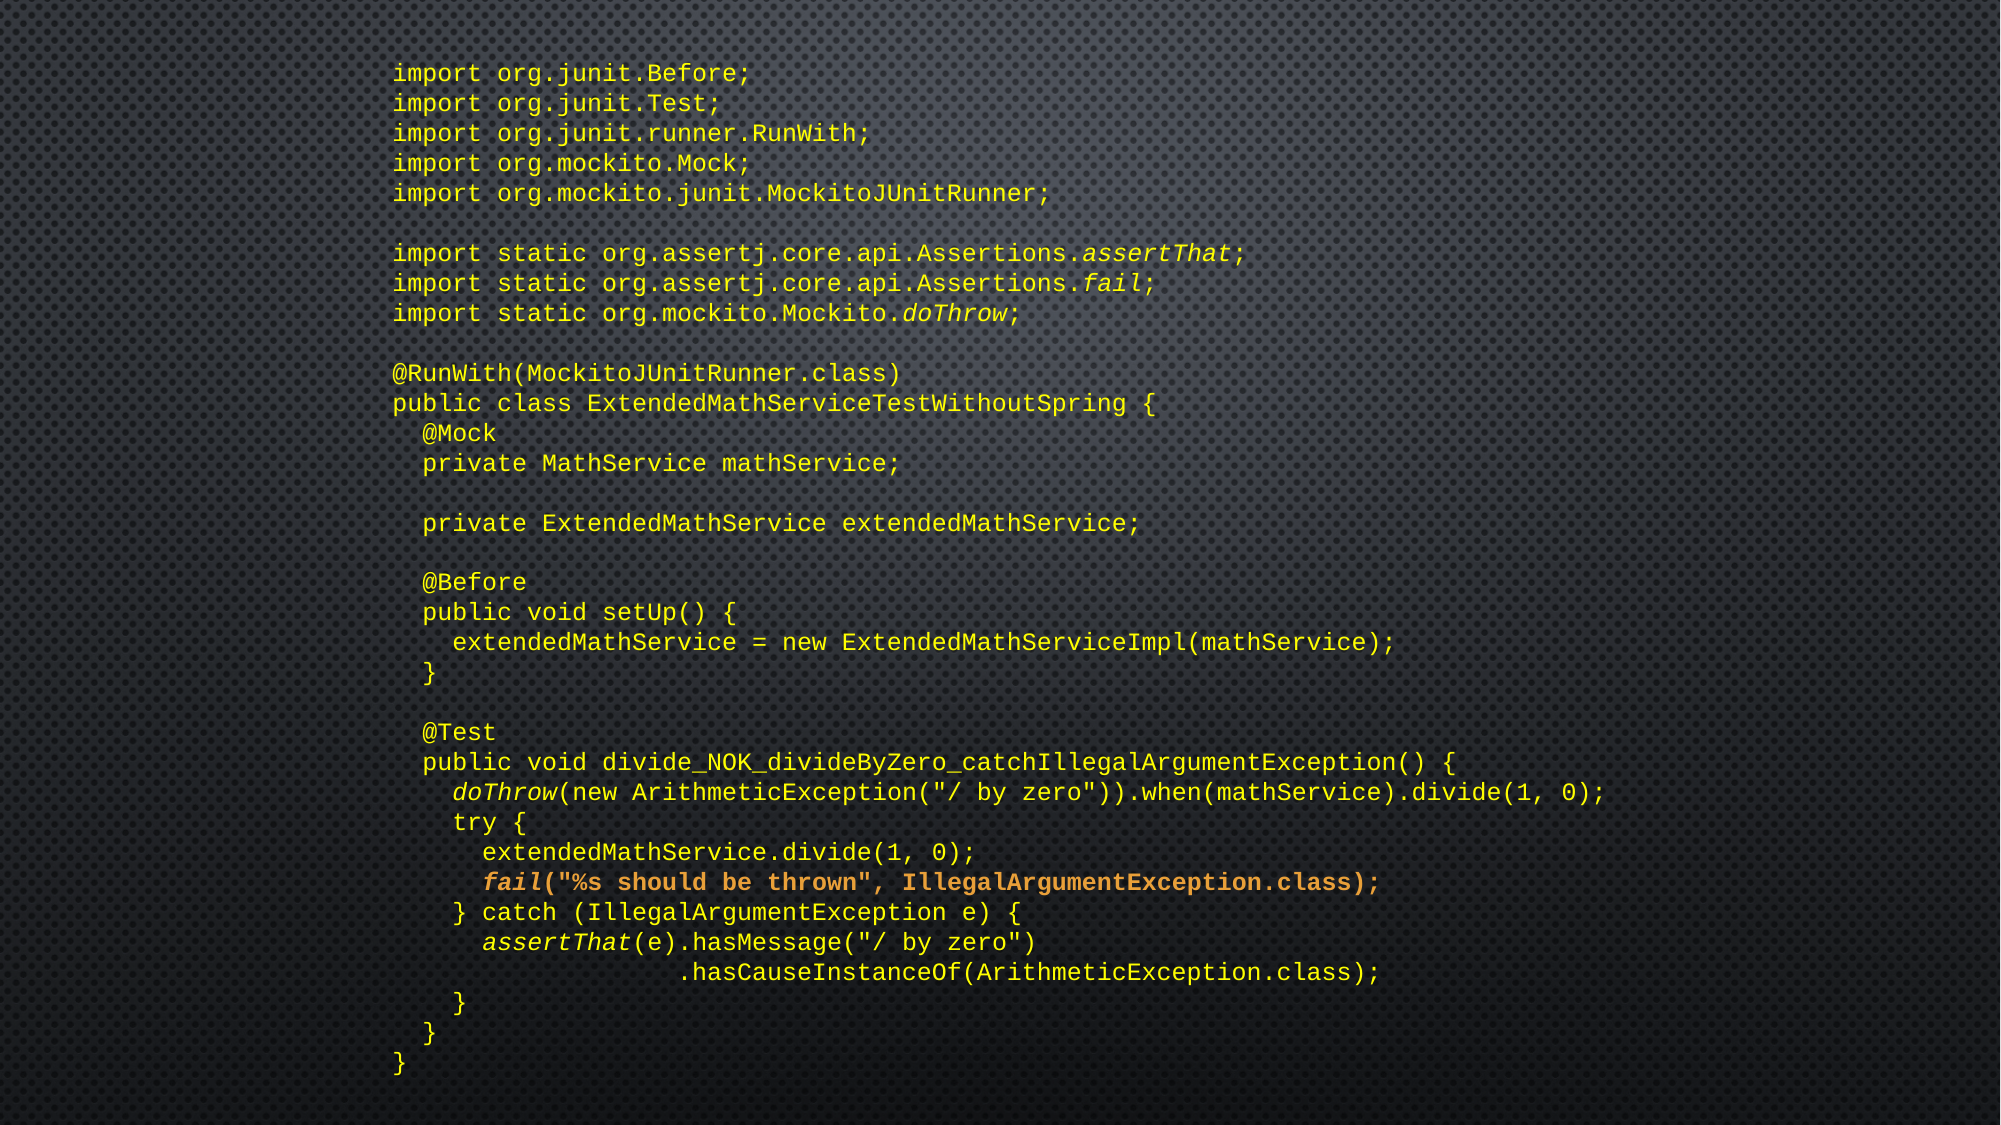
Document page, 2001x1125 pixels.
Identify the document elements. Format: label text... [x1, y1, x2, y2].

text_box import org.junit.Before; import org.junit.Test; import org.junit.runner.RunWith; import org.mockito.Mock; import org.mockito.junit.MockitoJUnitRunner; import static org.assertj.core.api.Assertions.assertThat; import static org.assertj.core.api.Assertions.fail; import static org.mockito.Mockito.doThrow; @RunWith(MockitoJUnitRunner.class) public class ExtendedMathServiceTestWithoutSpring { @Mock private MathService mathService; private ExtendedMathService extendedMathService; @Before public void setUp() { extendedMathService = new ExtendedMathServiceImpl(mathService); } @Test public void divide_NOK_divideByZero_catchIllegalArgumentException() { doThrow(new ArithmeticException("/ by zero")).when(mathService).divide(1, 0); try { extendedMathService.divide(1, 0); fail("%s should be thrown", IllegalArgumentException.class); } catch (IllegalArgumentException e) { assertThat(e).hasMessage("/ by zero") .hasCauseInstanceOf(ArithmeticException.class); } } } [377, 49, 1623, 1083]
